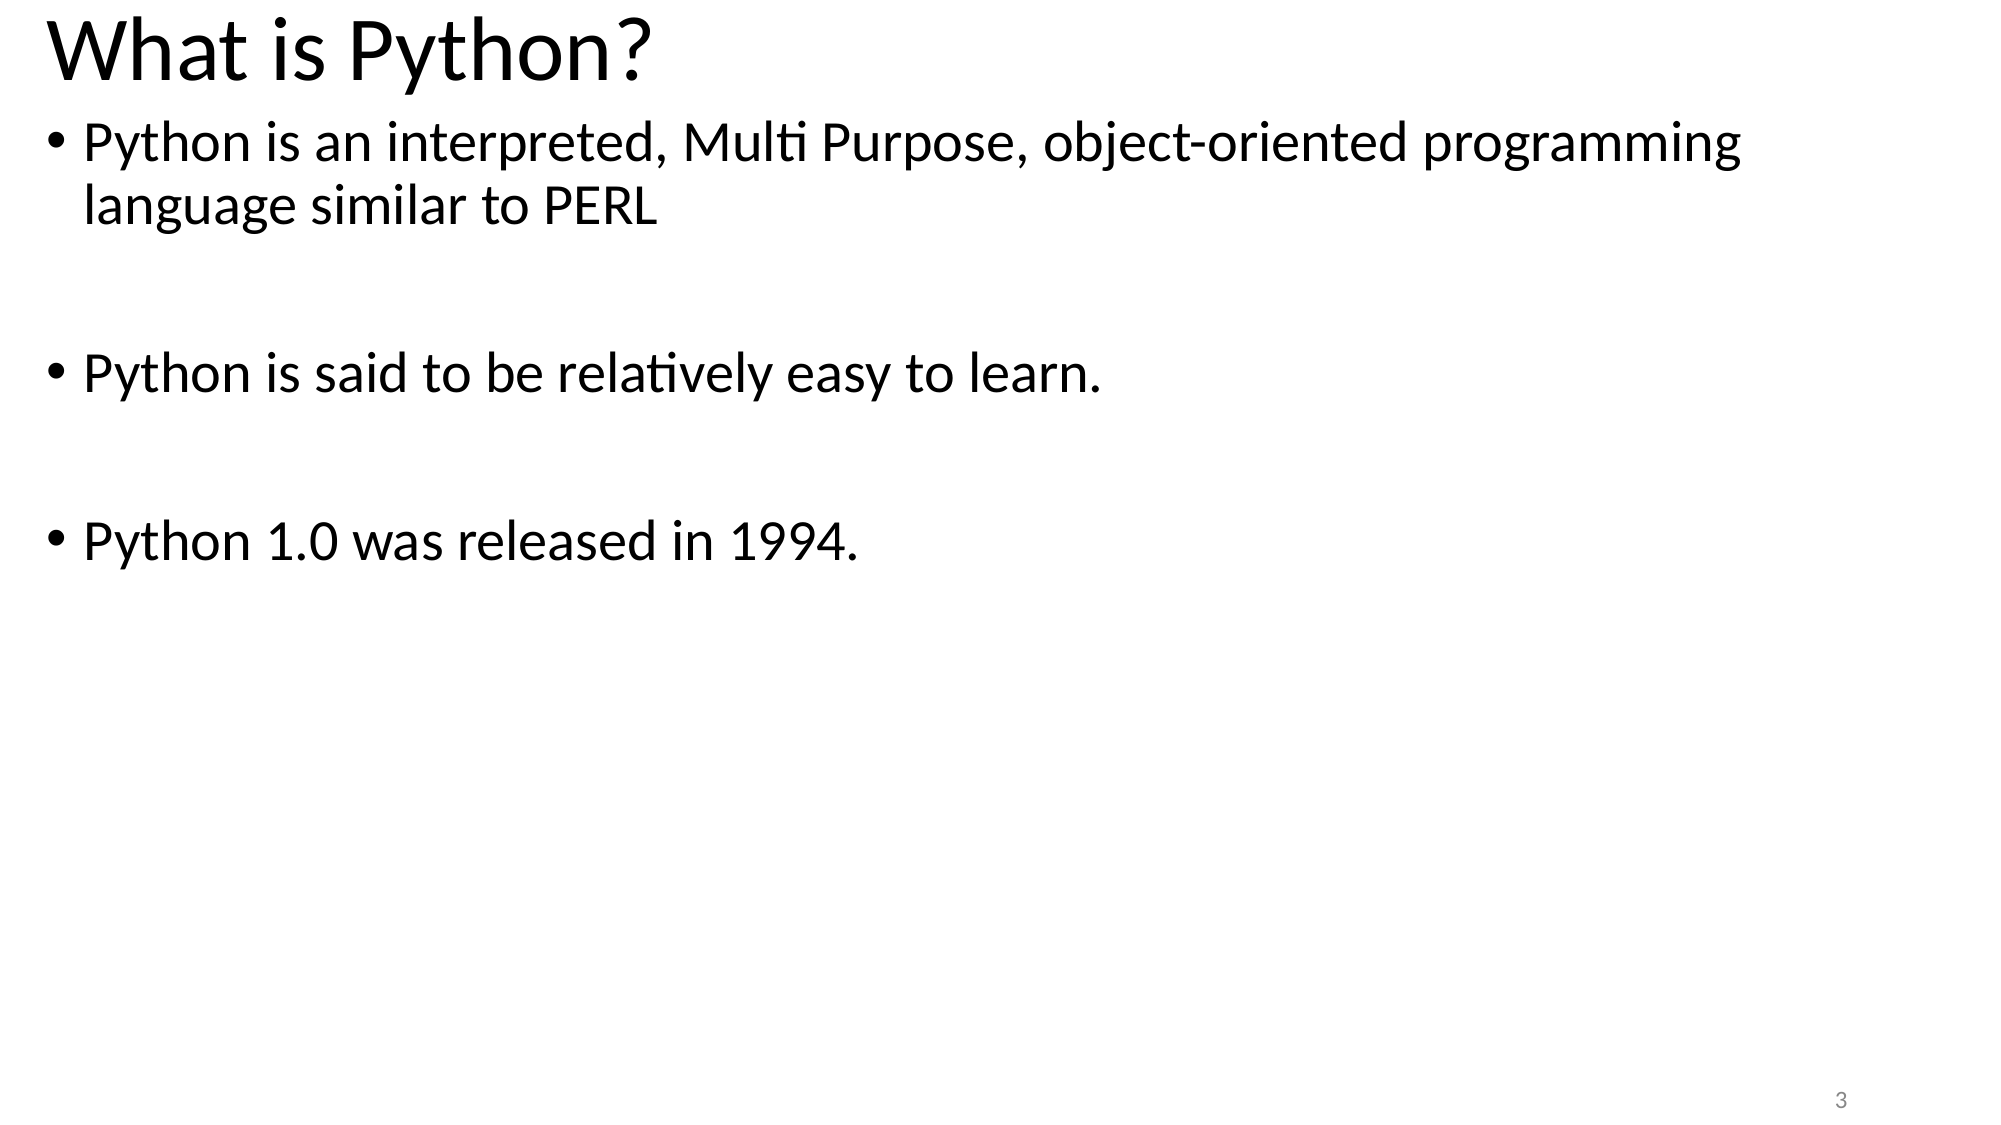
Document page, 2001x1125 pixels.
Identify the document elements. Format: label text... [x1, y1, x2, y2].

slide_number 3 [1412, 1080, 1863, 1117]
title What is Python? [31, 6, 1969, 96]
list Python is an interpreted, Multi Purpose, object-oriented programming language similar to PERL Python is said to be relatively easy to learn. Python 1.0 was released in 1994. [31, 103, 1969, 1066]
